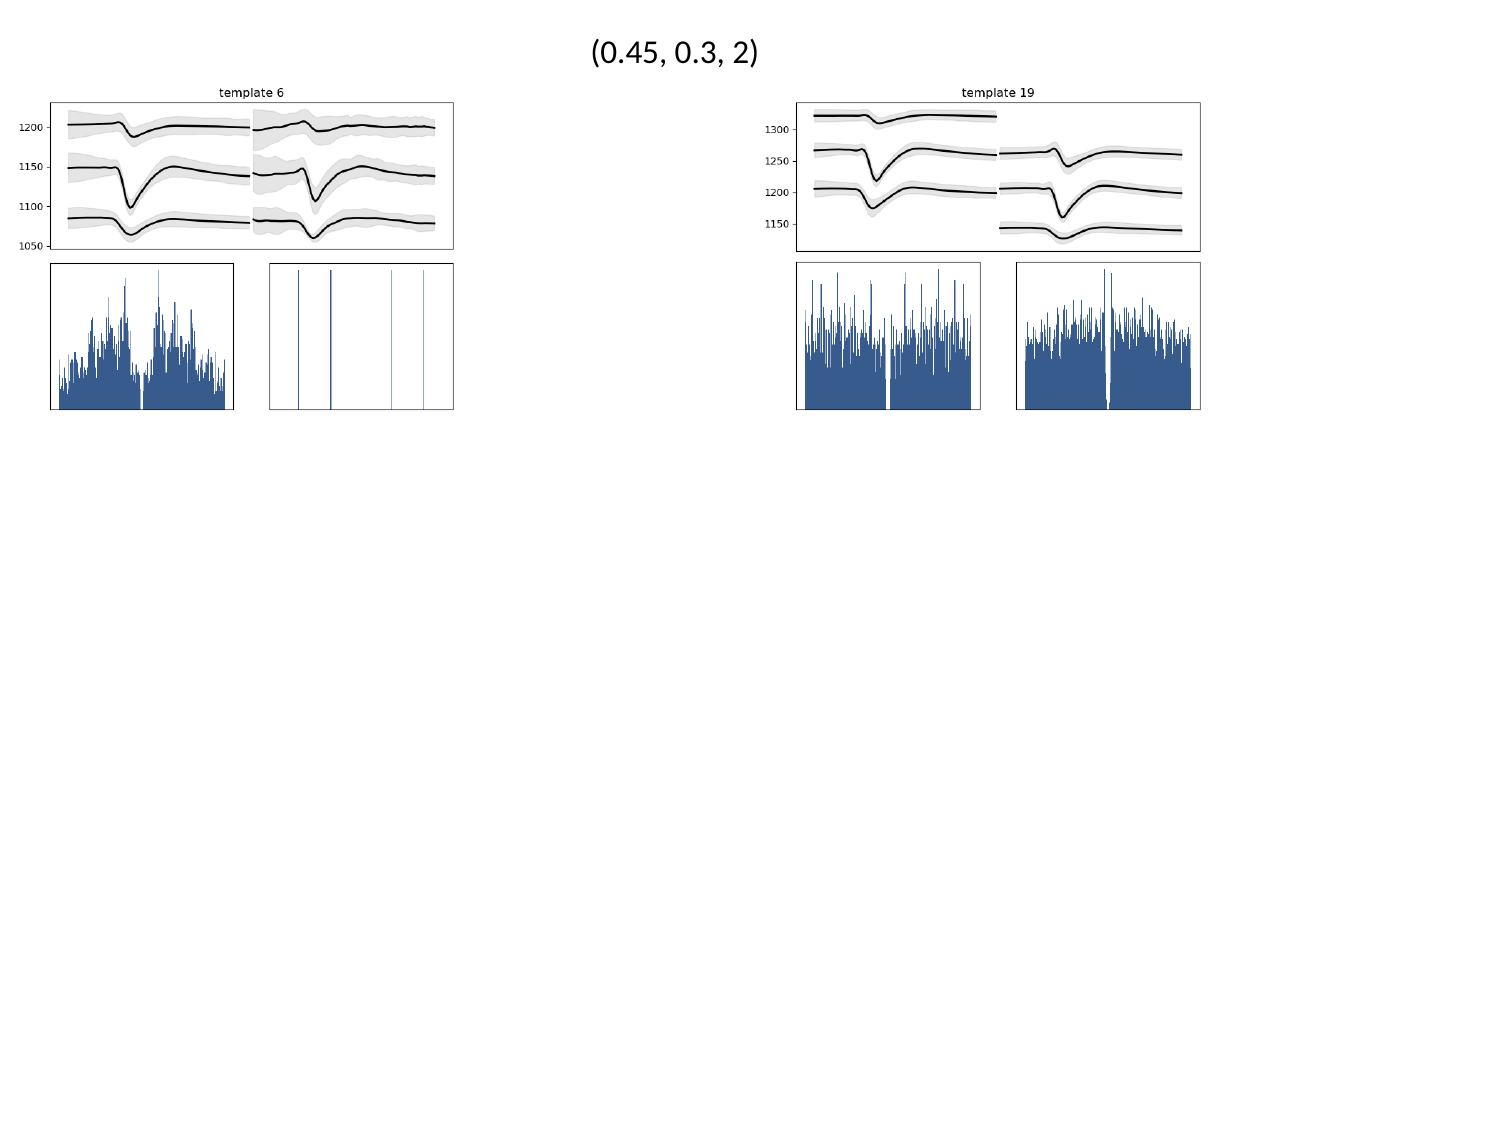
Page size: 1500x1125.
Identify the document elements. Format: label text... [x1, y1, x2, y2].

picture [753, 77, 1210, 420]
title (0.45, 0.3, 2) [75, 29, 1275, 70]
picture [7, 77, 464, 420]
